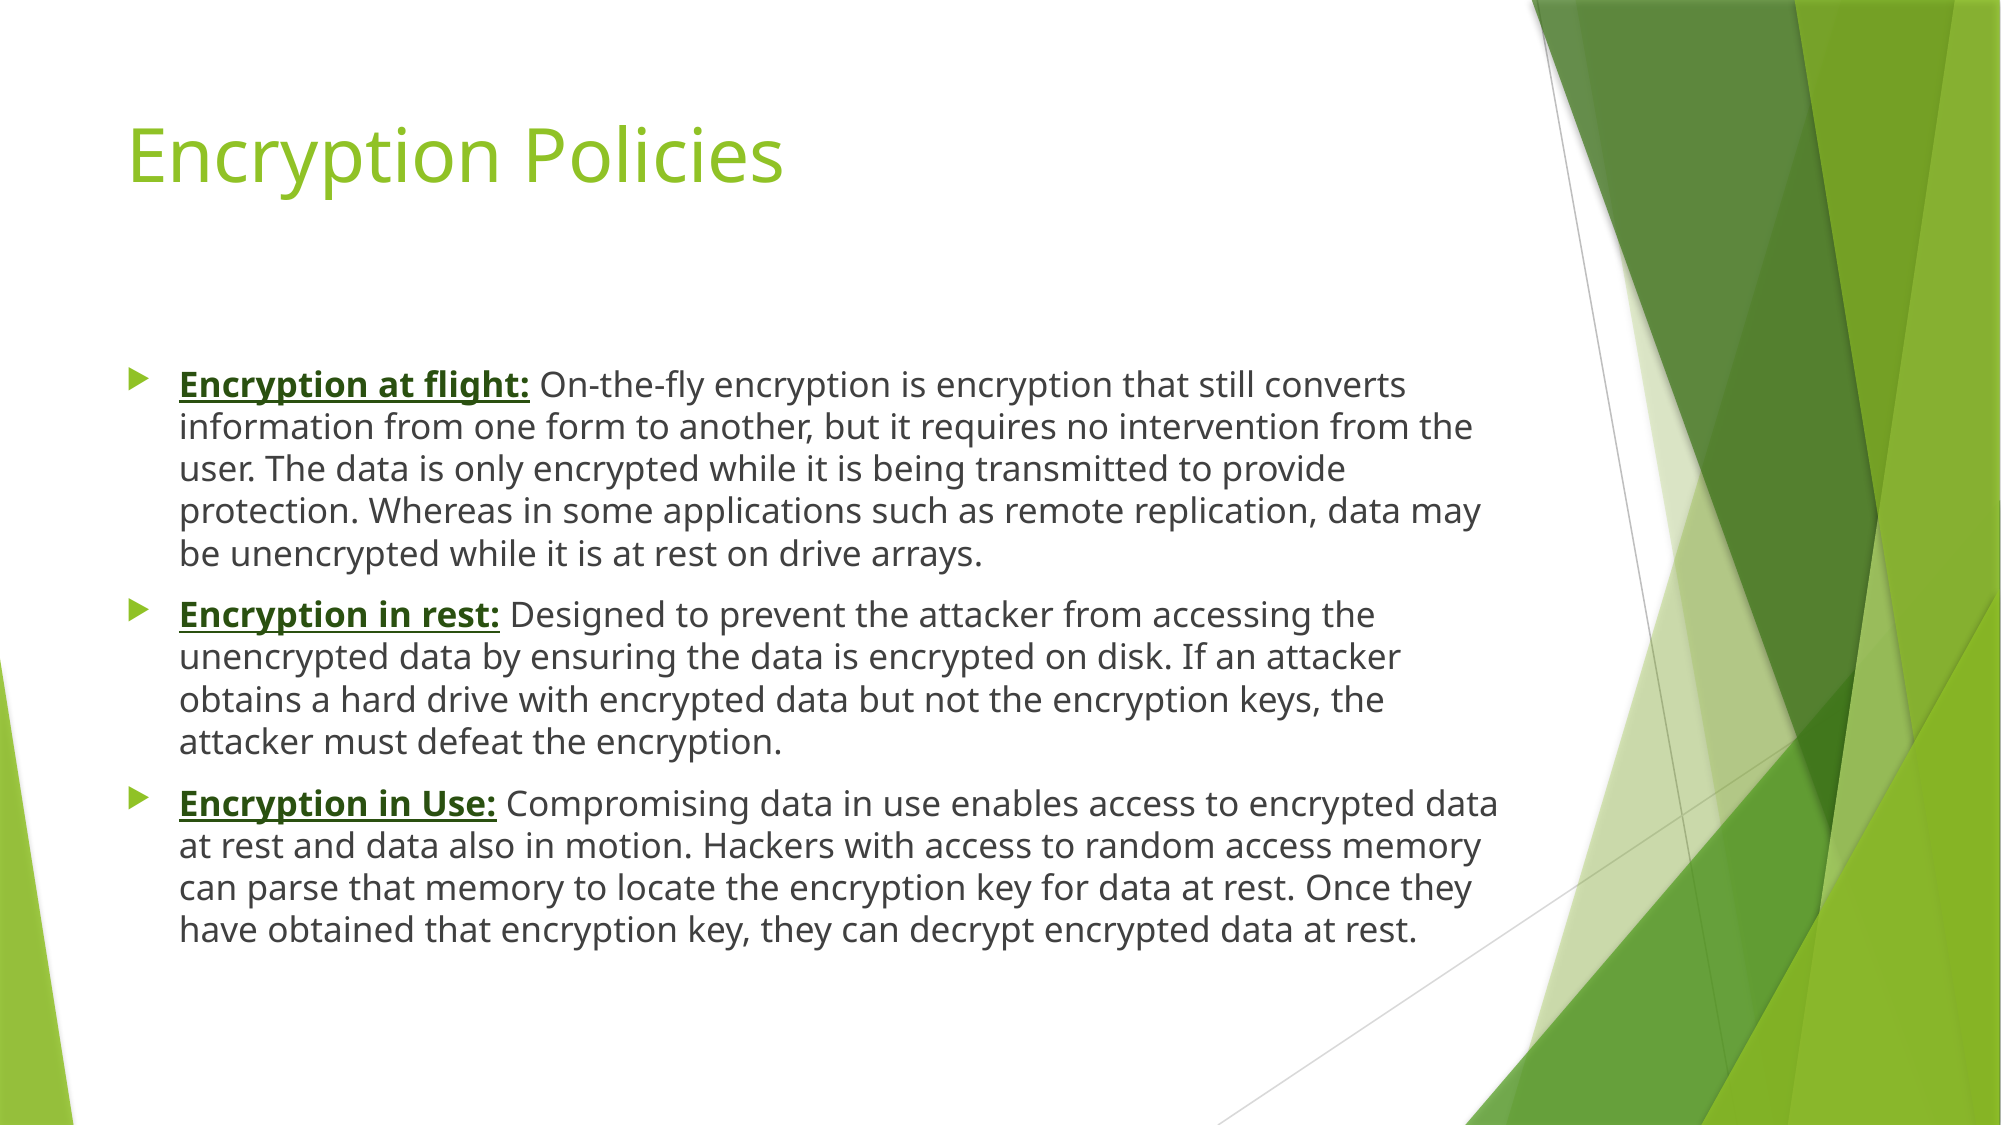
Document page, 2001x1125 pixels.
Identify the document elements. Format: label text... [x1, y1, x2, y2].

list Encryption at flight: On-the-fly encryption is encryption that still converts information from one form to another, but it requires no intervention from the user. The data is only encrypted while it is being transmitted to provide protection. Whereas in some applications such as remote replication, data may be unencrypted while it is at rest on drive arrays. Encryption in rest: Designed to prevent the attacker from accessing the unencrypted data by ensuring the data is encrypted on disk. If an attacker obtains a hard drive with encrypted data but not the encryption keys, the attacker must defeat the encryption. Encryption in Use: Compromising data in use enables access to encrypted data at rest and data also in motion. Hackers with access to random access memory can parse that memory to locate the encryption key for data at rest. Once they have obtained that encryption key, they can decrypt encrypted data at rest. [111, 354, 1522, 992]
title Encryption Policies [111, 99, 1522, 317]
